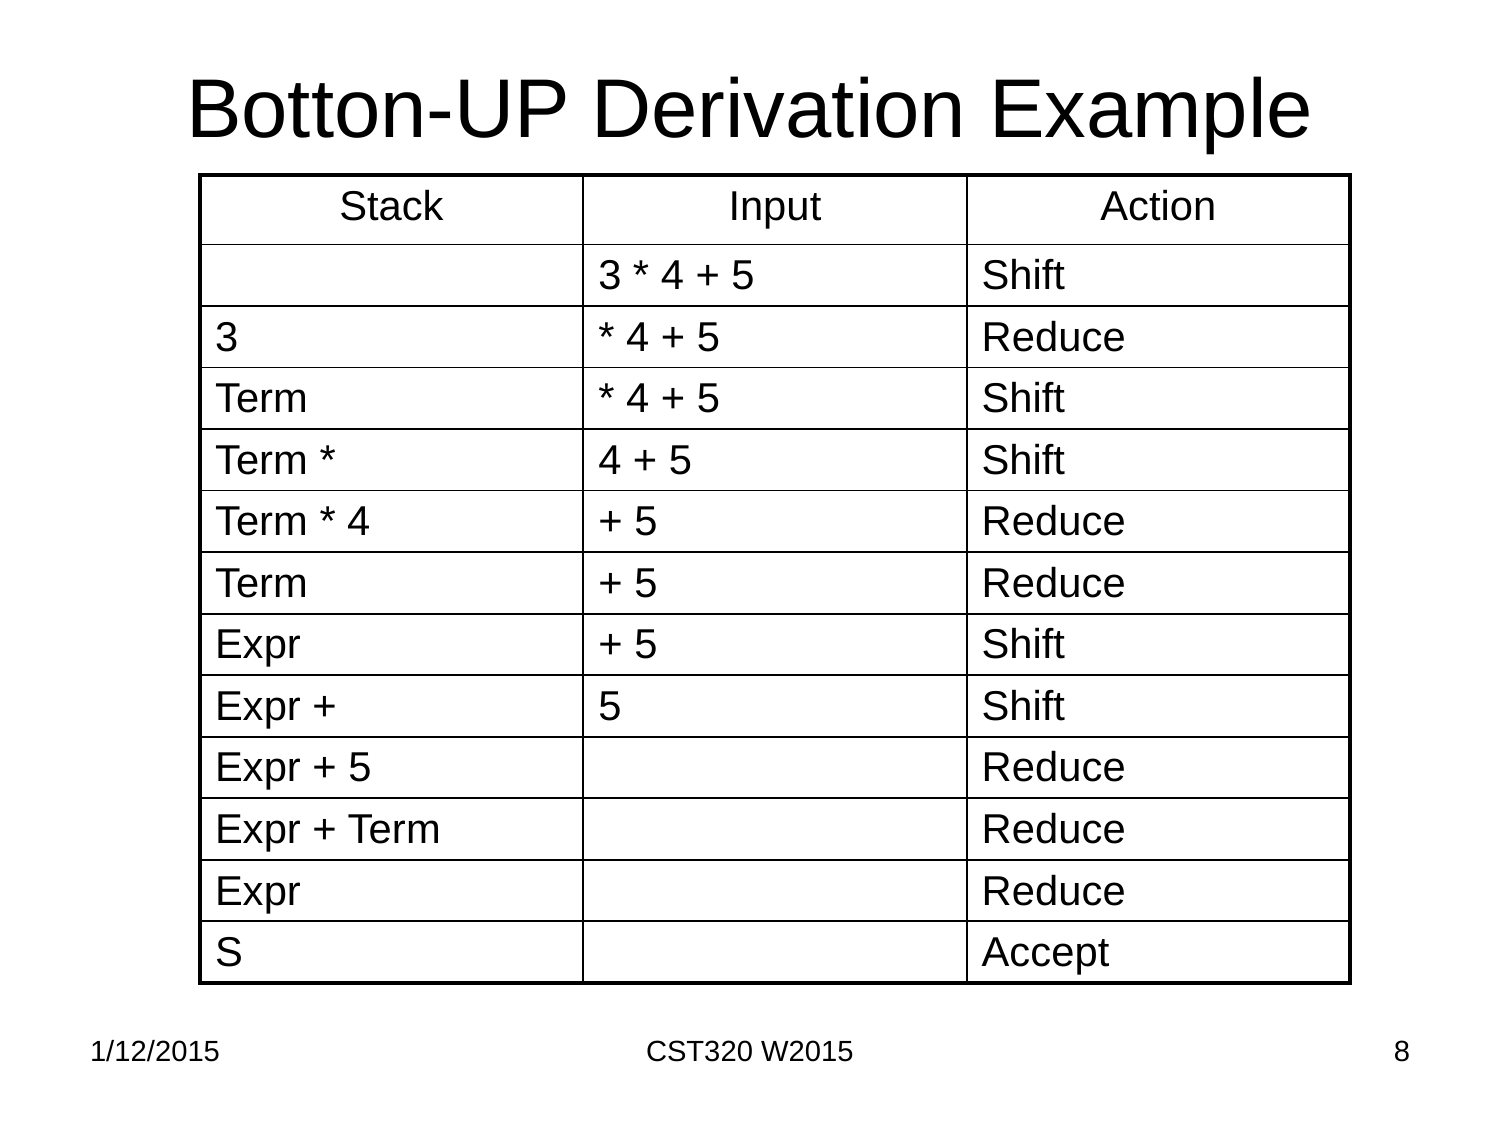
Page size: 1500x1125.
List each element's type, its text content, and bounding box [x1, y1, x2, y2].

table_cell Reduce [968, 553, 1348, 613]
table_cell Term * 4 [202, 491, 582, 551]
table_cell Expr + 5 [202, 738, 582, 797]
table_cell [584, 922, 966, 981]
table_cell Accept [968, 922, 1348, 981]
table_header Action [968, 177, 1348, 244]
table_cell [584, 738, 966, 797]
table_cell Shift [968, 615, 1348, 674]
table_cell Shift [968, 430, 1348, 490]
table_cell Term [202, 553, 582, 613]
table_cell Term [202, 368, 582, 428]
table_cell [202, 245, 582, 305]
table_cell Reduce [968, 307, 1348, 367]
table_header Stack [202, 177, 582, 244]
table_cell + 5 [584, 615, 966, 674]
table_cell 4 + 5 [584, 430, 966, 490]
table_cell 3 [202, 307, 582, 367]
table_cell * 4 + 5 [584, 307, 966, 367]
table_cell Expr [202, 615, 582, 674]
table_cell [584, 799, 966, 859]
table_cell Expr + Term [202, 799, 582, 859]
table_cell Shift [968, 368, 1348, 428]
title Botton-UP Derivation Example [75, 45, 1425, 163]
table_cell Reduce [968, 861, 1348, 920]
table_cell 3 * 4 + 5 [584, 245, 966, 305]
table_cell Expr + [202, 676, 582, 736]
table_cell Reduce [968, 799, 1348, 859]
footer CST320 W2015 [512, 1024, 988, 1103]
table_cell S [202, 922, 582, 981]
table_cell Term * [202, 430, 582, 490]
table_cell + 5 [584, 553, 966, 613]
table_cell Reduce [968, 491, 1348, 551]
table_cell Reduce [968, 738, 1348, 797]
table_cell Shift [968, 676, 1348, 736]
table_cell 5 [584, 676, 966, 736]
table_cell * 4 + 5 [584, 368, 966, 428]
table_header Input [584, 177, 966, 244]
slide_number 8 [1074, 1024, 1425, 1103]
table_cell [584, 861, 966, 920]
table_cell Shift [968, 245, 1348, 305]
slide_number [75, 1024, 425, 1103]
table_cell + 5 [584, 491, 966, 551]
table_cell Expr [202, 861, 582, 920]
